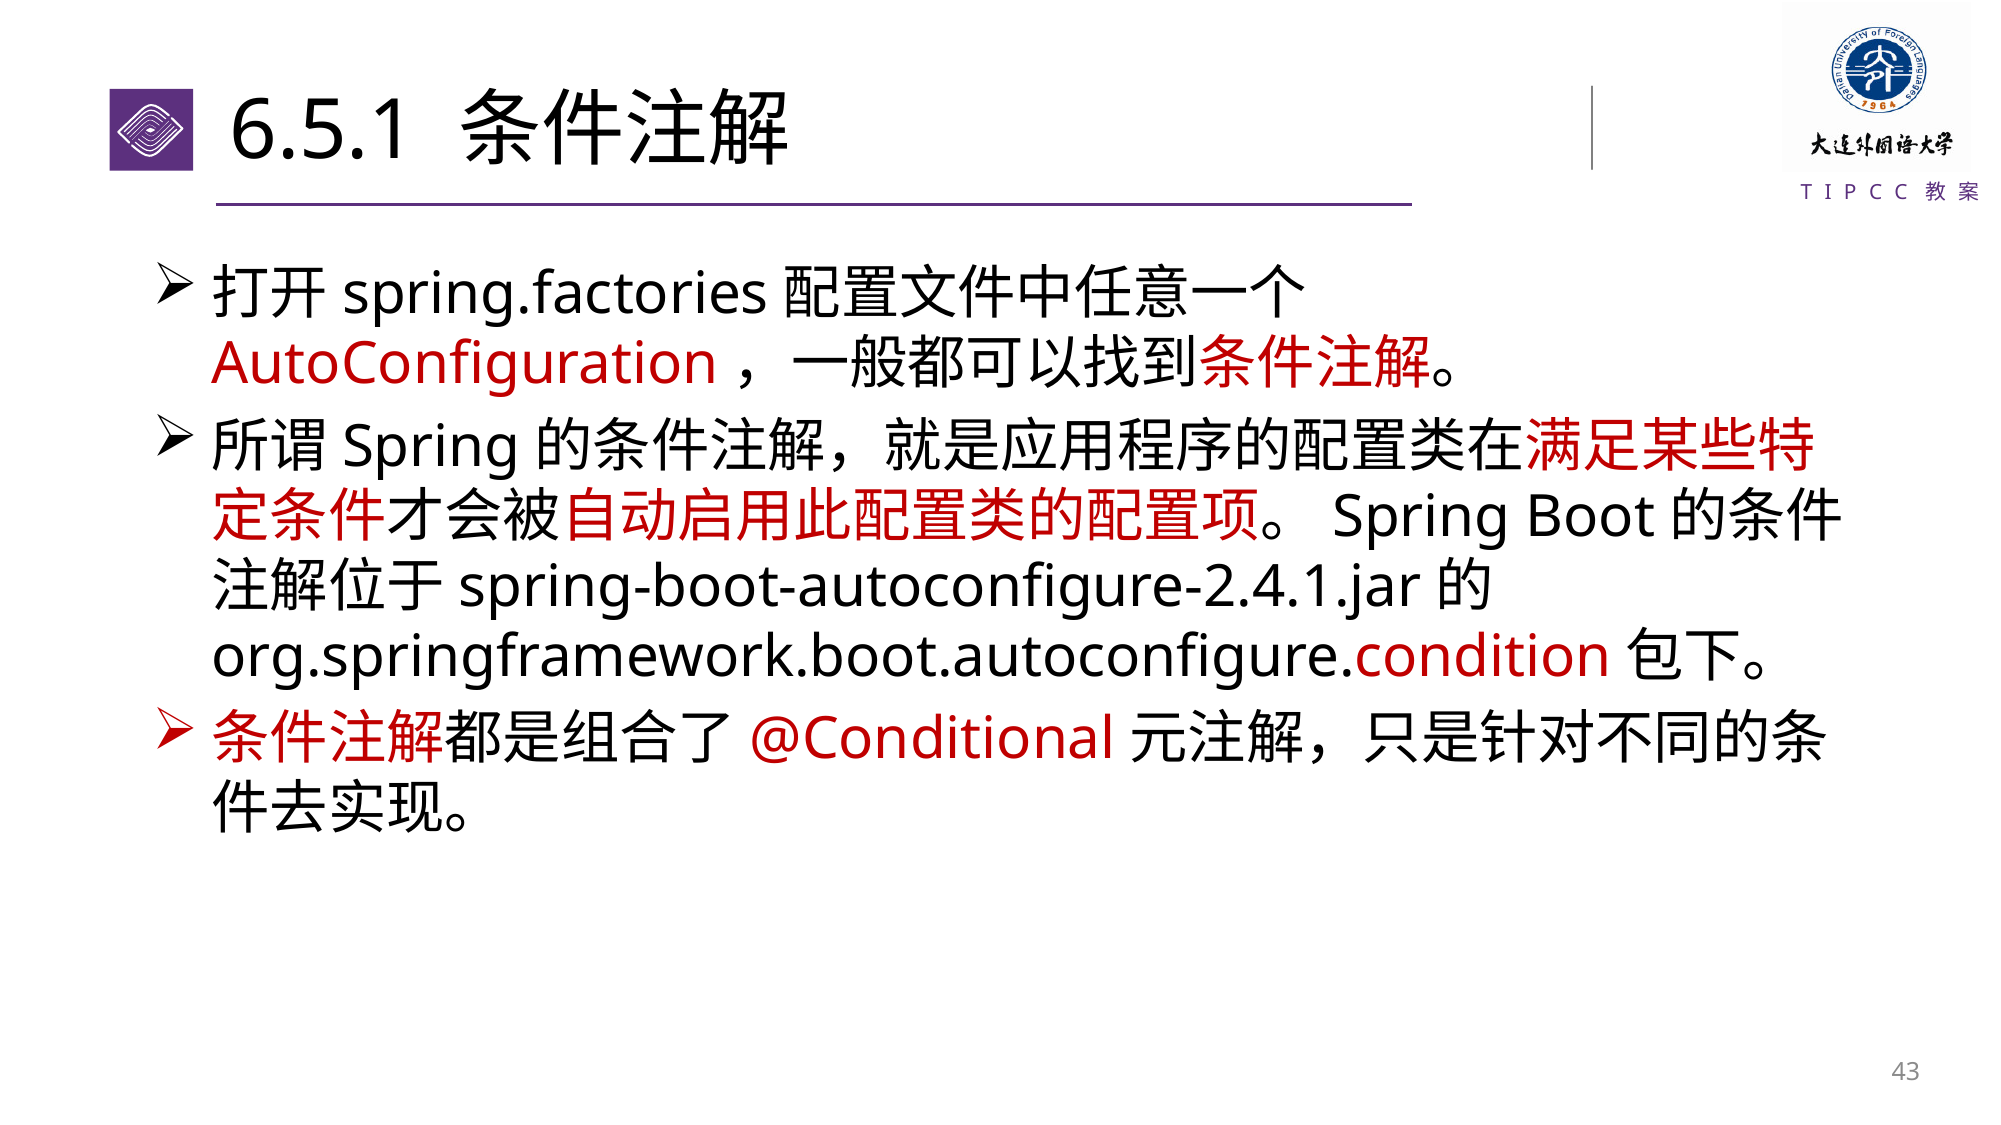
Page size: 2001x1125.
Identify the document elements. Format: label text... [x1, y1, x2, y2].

list 打开spring.factories配置文件中任意一个AutoConfiguration，一般都可以找到条件注解。 所谓Spring的条件注解，就是应用程序的配置类在满足某些特定条件才会被自动启用此配置类的配置项。Spring Boot的条件注解位于spring-boot-autoconfigure-2.4.1.jar的org.springframework.boot.autoconfigure.condition包下。 条件注解都是组合了@Conditional元注解，只是针对不同的条件去实现。 [137, 247, 1863, 1001]
title 6.5.1 条件注解 [214, 59, 1564, 205]
picture [1782, 2, 1971, 172]
slide_number 42 [1485, 1042, 1936, 1103]
